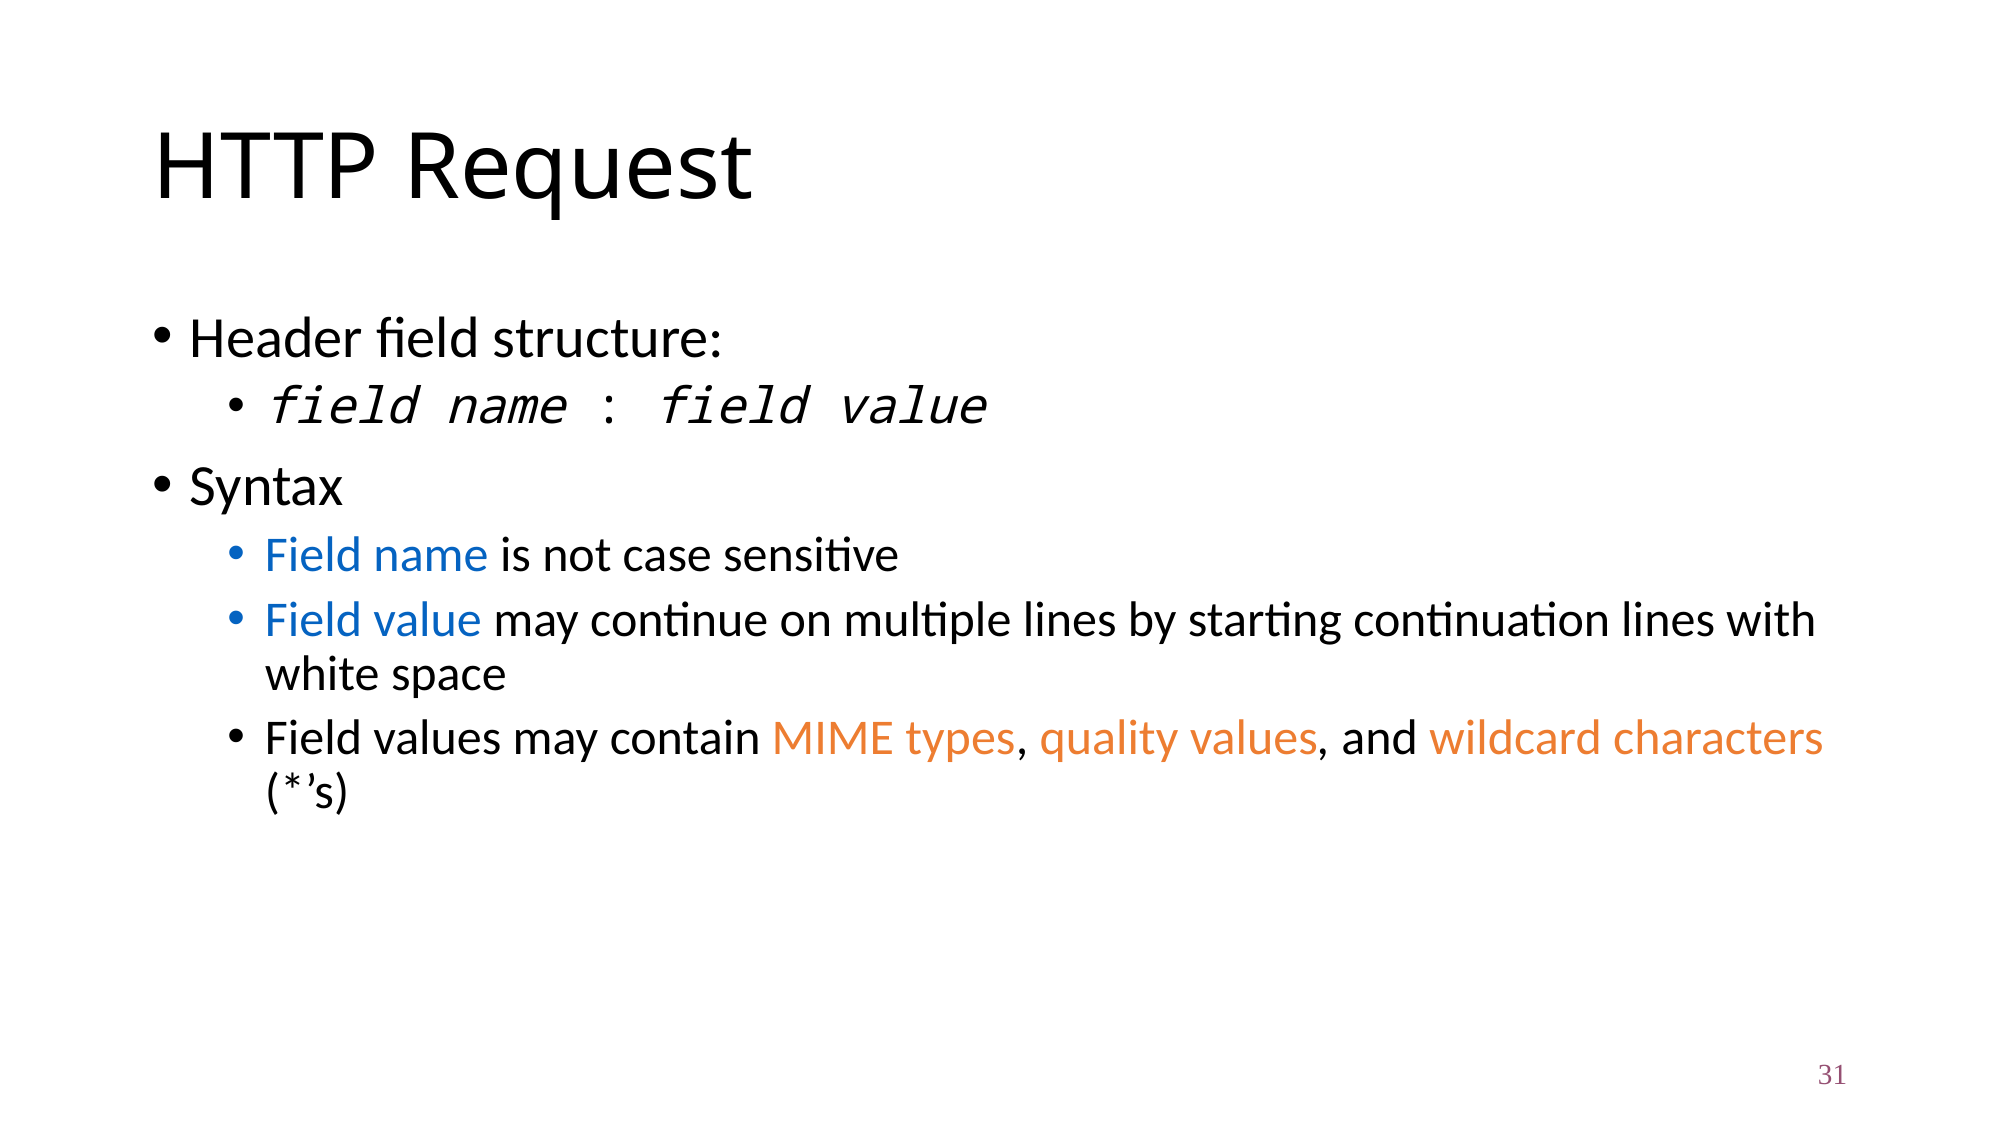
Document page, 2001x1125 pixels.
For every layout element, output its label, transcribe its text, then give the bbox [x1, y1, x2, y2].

slide_number 31 [1412, 1042, 1863, 1103]
title HTTP Request [137, 59, 1863, 278]
list Header field structure: field name : field value Syntax Field name is not case sensitive Field value may continue on multiple lines by starting continuation lines with white space Field values may contain MIME types, quality values, and wildcard characters (*’s) [137, 299, 1863, 1014]
